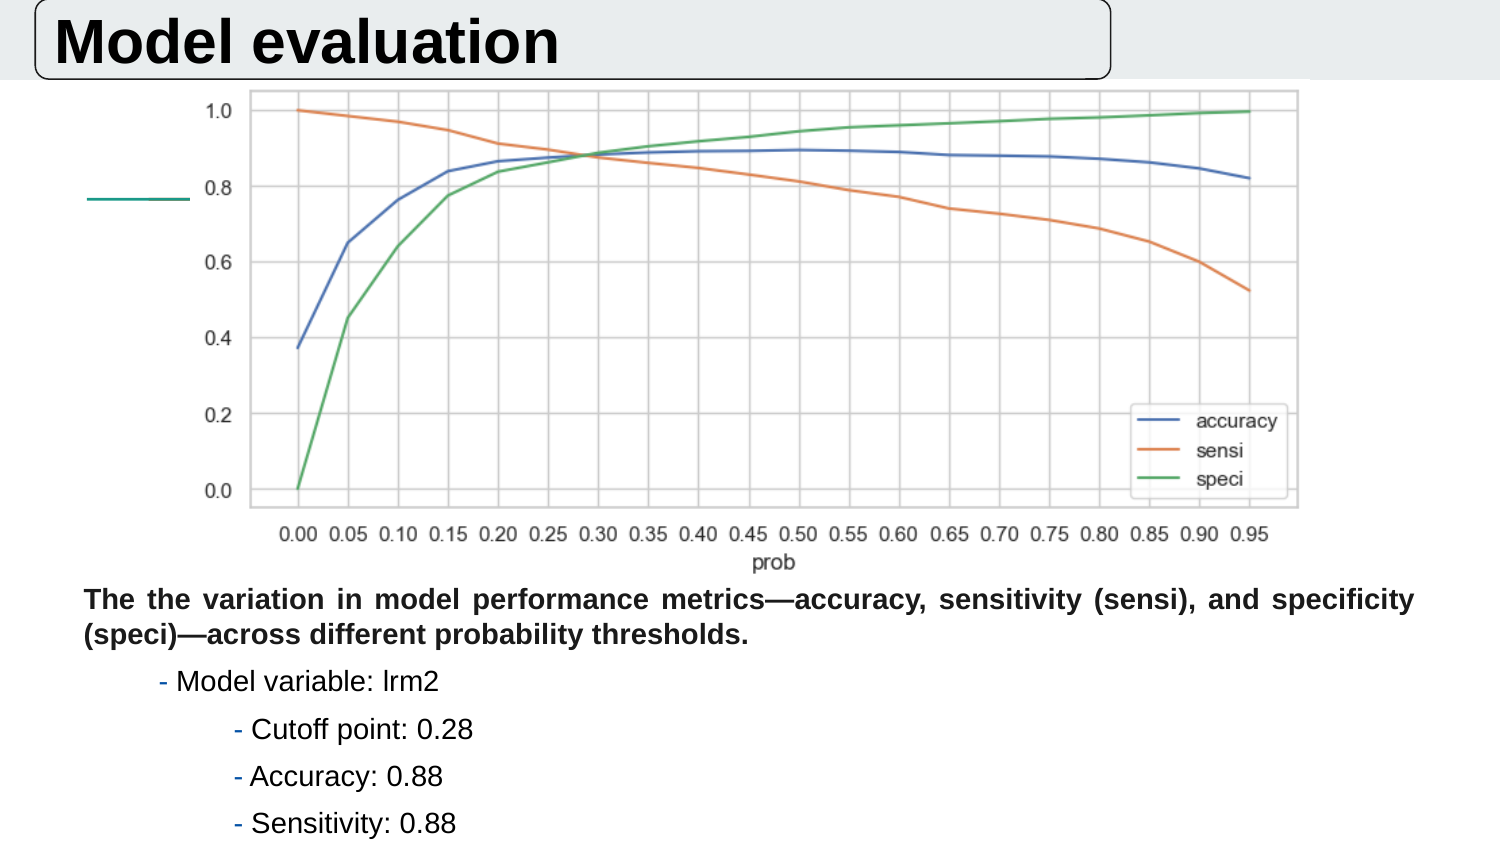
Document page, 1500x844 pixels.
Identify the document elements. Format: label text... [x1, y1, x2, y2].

picture [190, 78, 1310, 586]
text_box Model evaluation [35, 0, 1111, 80]
title The the variation in model performance metrics—accuracy, sensitivity (sensi), and specificity (speci)—across different probability thresholds. - Model variable: lrm2 - Cutoff point: 0.28 - Accuracy: 0.88 - Sensitivity: 0.88 [68, 565, 1432, 844]
